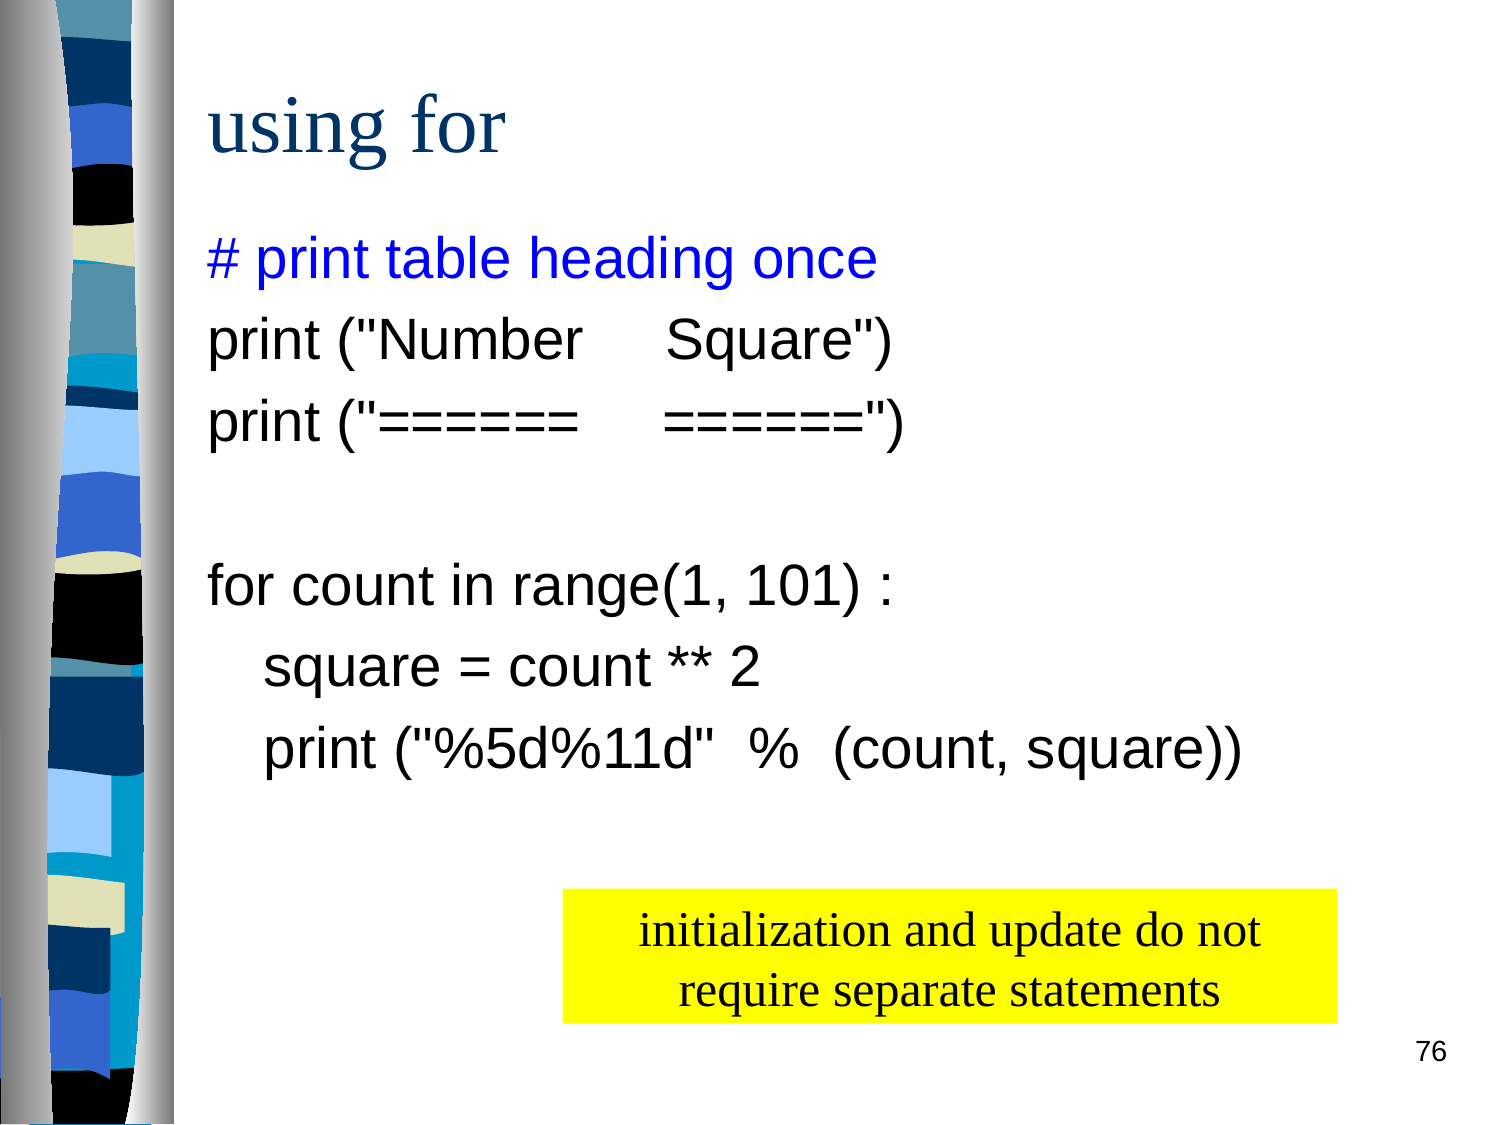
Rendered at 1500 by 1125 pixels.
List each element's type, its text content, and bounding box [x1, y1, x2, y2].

title using for [192, 50, 1468, 188]
text_box initialization and update do not require separate statements [562, 888, 1338, 1024]
text_box # print table heading once print ("Number Square") print ("====== ======") for count in range(1, 101) : square = count ** 2 print ("%5d%11d" % (count, square)) [192, 212, 1468, 850]
slide_number 76 [1149, 1024, 1463, 1101]
